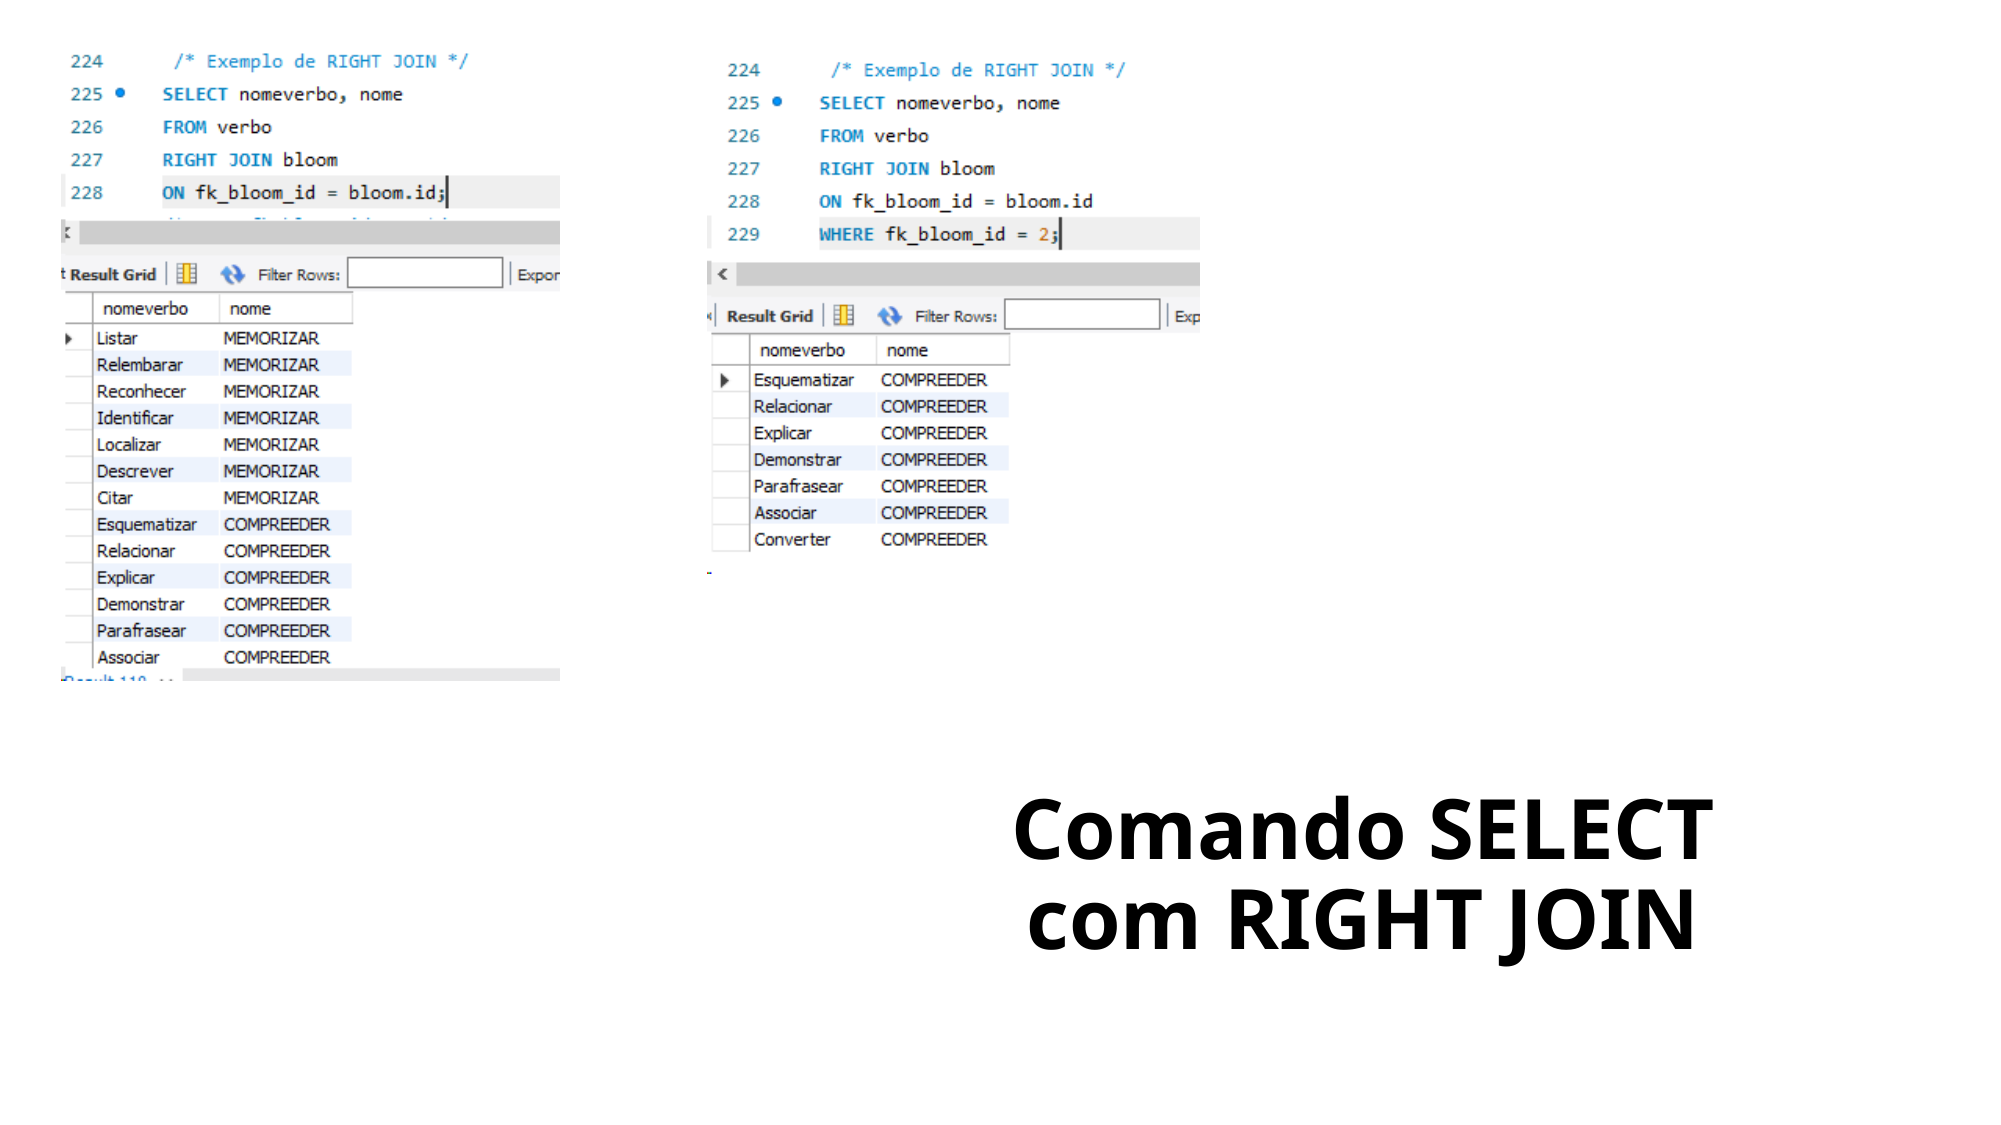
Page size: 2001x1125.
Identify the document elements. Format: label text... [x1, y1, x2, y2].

picture [61, 35, 560, 681]
title Comando SELECT com RIGHT JOIN [904, 675, 1823, 1075]
picture [707, 50, 1200, 574]
